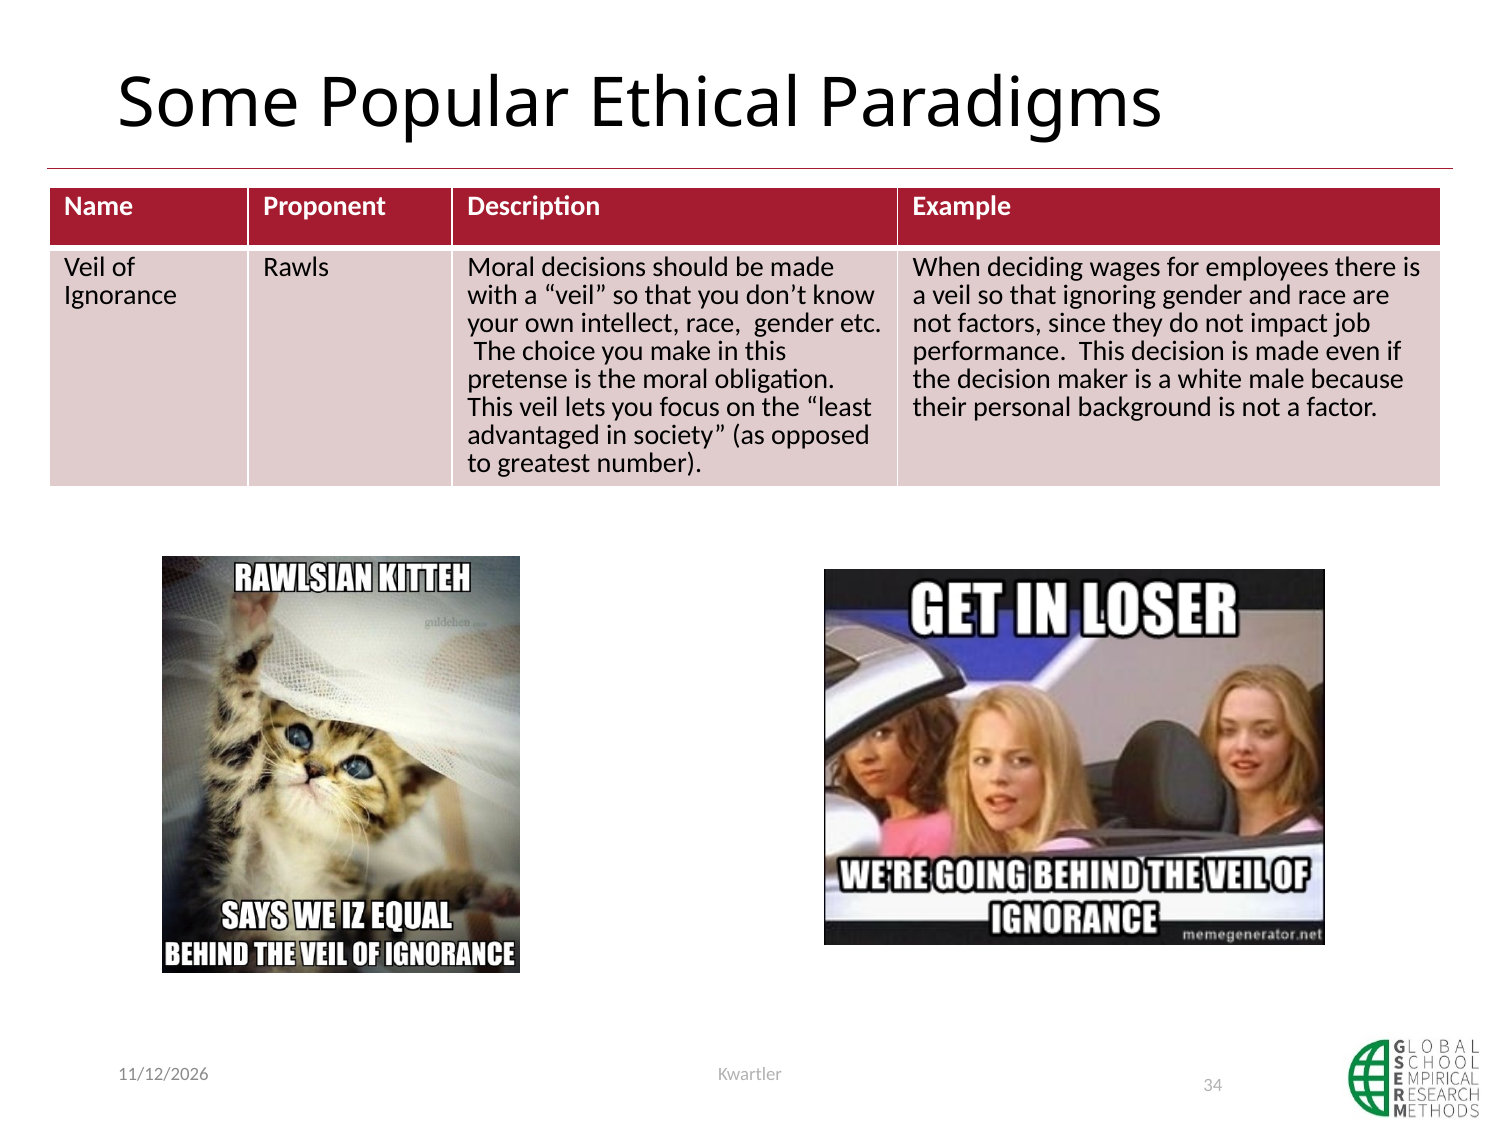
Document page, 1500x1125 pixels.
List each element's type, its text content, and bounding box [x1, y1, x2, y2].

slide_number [103, 1042, 441, 1103]
table_cell Rawls [249, 251, 451, 486]
table_header Name [50, 188, 247, 245]
picture [162, 556, 520, 973]
table_header Proponent [249, 188, 451, 245]
slide_number 34 [1188, 1042, 1330, 1103]
picture [824, 569, 1325, 945]
title Some Popular Ethical Paradigms [103, 59, 1397, 157]
footer Kwartler [496, 1042, 1004, 1103]
table_cell Veil of Ignorance [50, 251, 247, 486]
picture [1342, 1031, 1500, 1120]
table_header Description [453, 188, 897, 245]
table_cell Moral decisions should be made with a “veil” so that you don’t know your own intellect, race, gender etc. The choice you make in this pretense is the moral obligation. This veil lets you focus on the “least advantaged in society” (as opposed to greatest number). [453, 251, 897, 486]
table_cell When deciding wages for employees there is a veil so that ignoring gender and race are not factors, since they do not impact job performance. This decision is made even if the decision maker is a white male because their personal background is not a factor. [898, 251, 1440, 486]
table_header Example [898, 188, 1440, 245]
